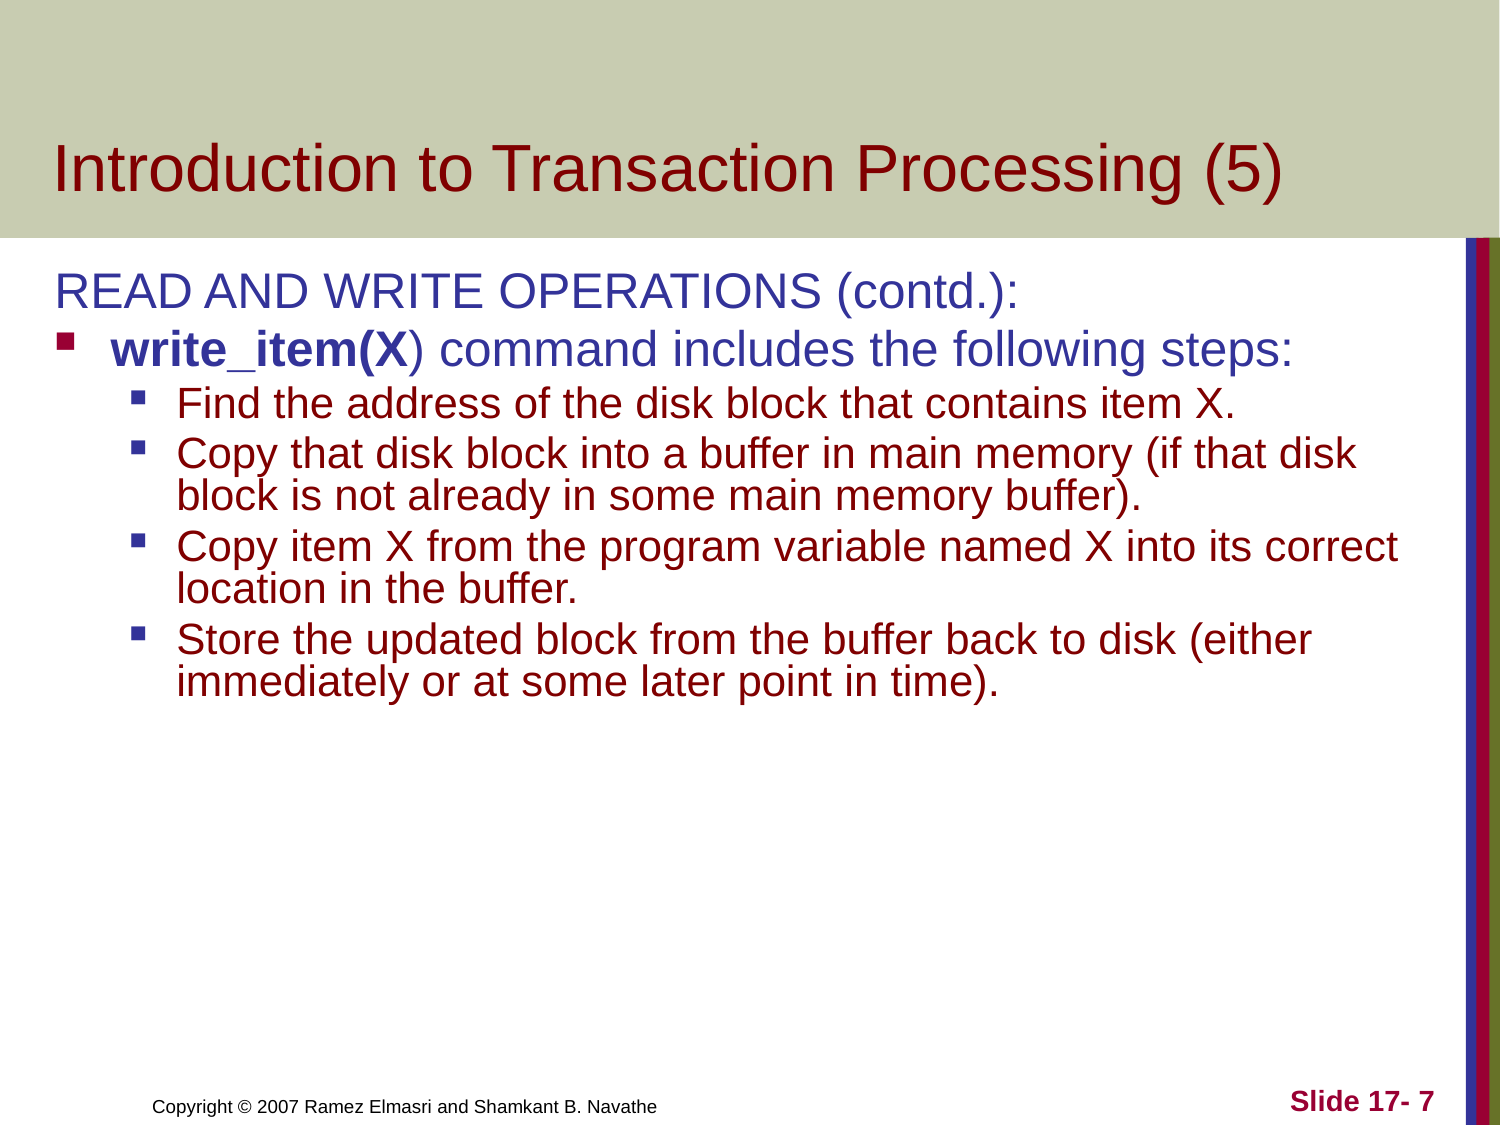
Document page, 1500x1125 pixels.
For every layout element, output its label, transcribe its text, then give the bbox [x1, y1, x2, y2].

slide_number Slide 17- 7 [1137, 1049, 1451, 1125]
list READ AND WRITE OPERATIONS (contd.): write_item(X) command includes the following steps: Find the address of the disk block that contains item X. Copy that disk block into a buffer in main memory (if that disk block is not already in some main memory buffer). Copy item X from the program variable named X into its correct location in the buffer. Store the updated block from the buffer back to disk (either immediately or at some later point in time). [39, 262, 1401, 1013]
title Introduction to Transaction Processing (5) [37, 49, 1317, 213]
